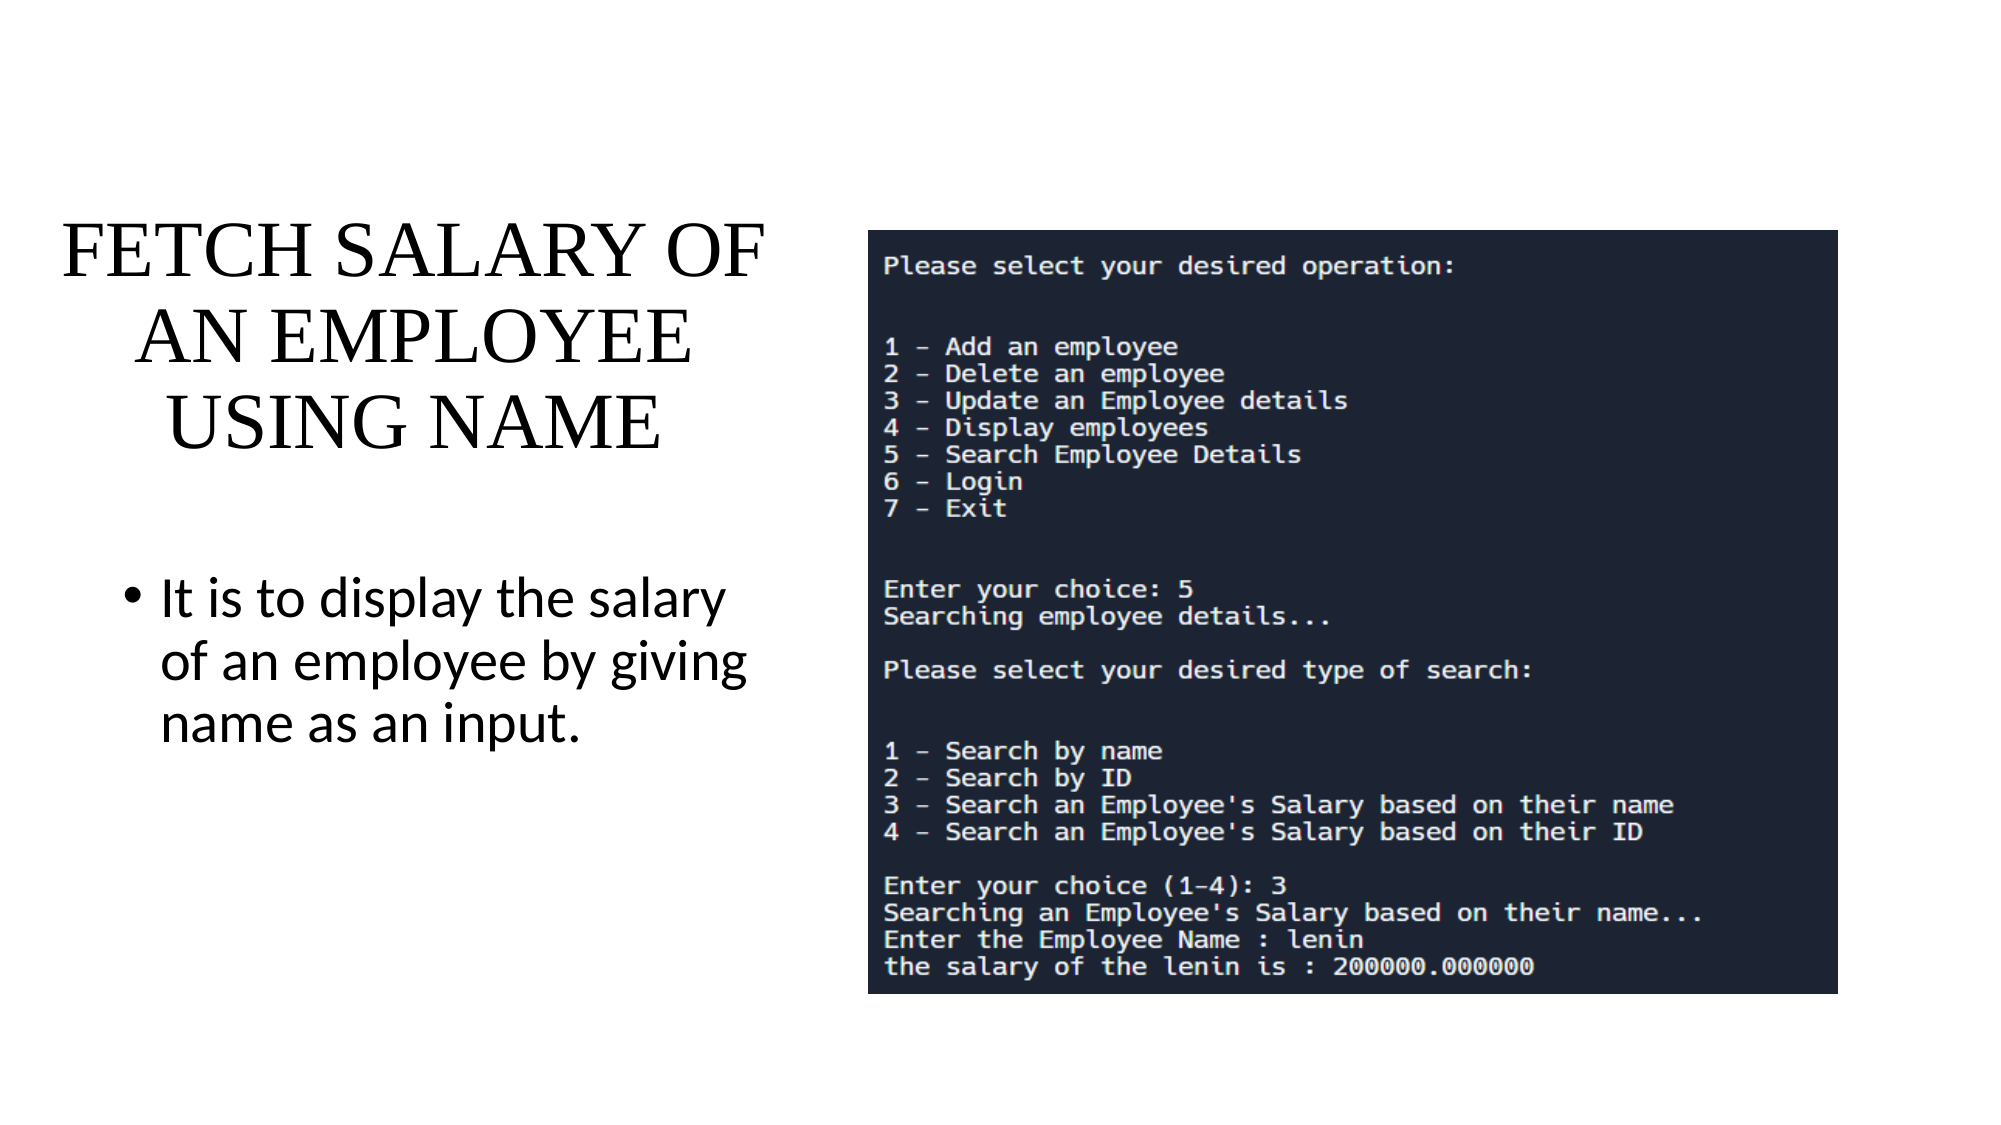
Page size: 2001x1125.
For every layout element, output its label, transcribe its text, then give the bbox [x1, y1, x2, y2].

title Fetch salary of an employee using name [6, 200, 823, 473]
list It is to display the salary of an employee by giving name as an input. [114, 558, 793, 1012]
picture [867, 229, 1838, 995]
